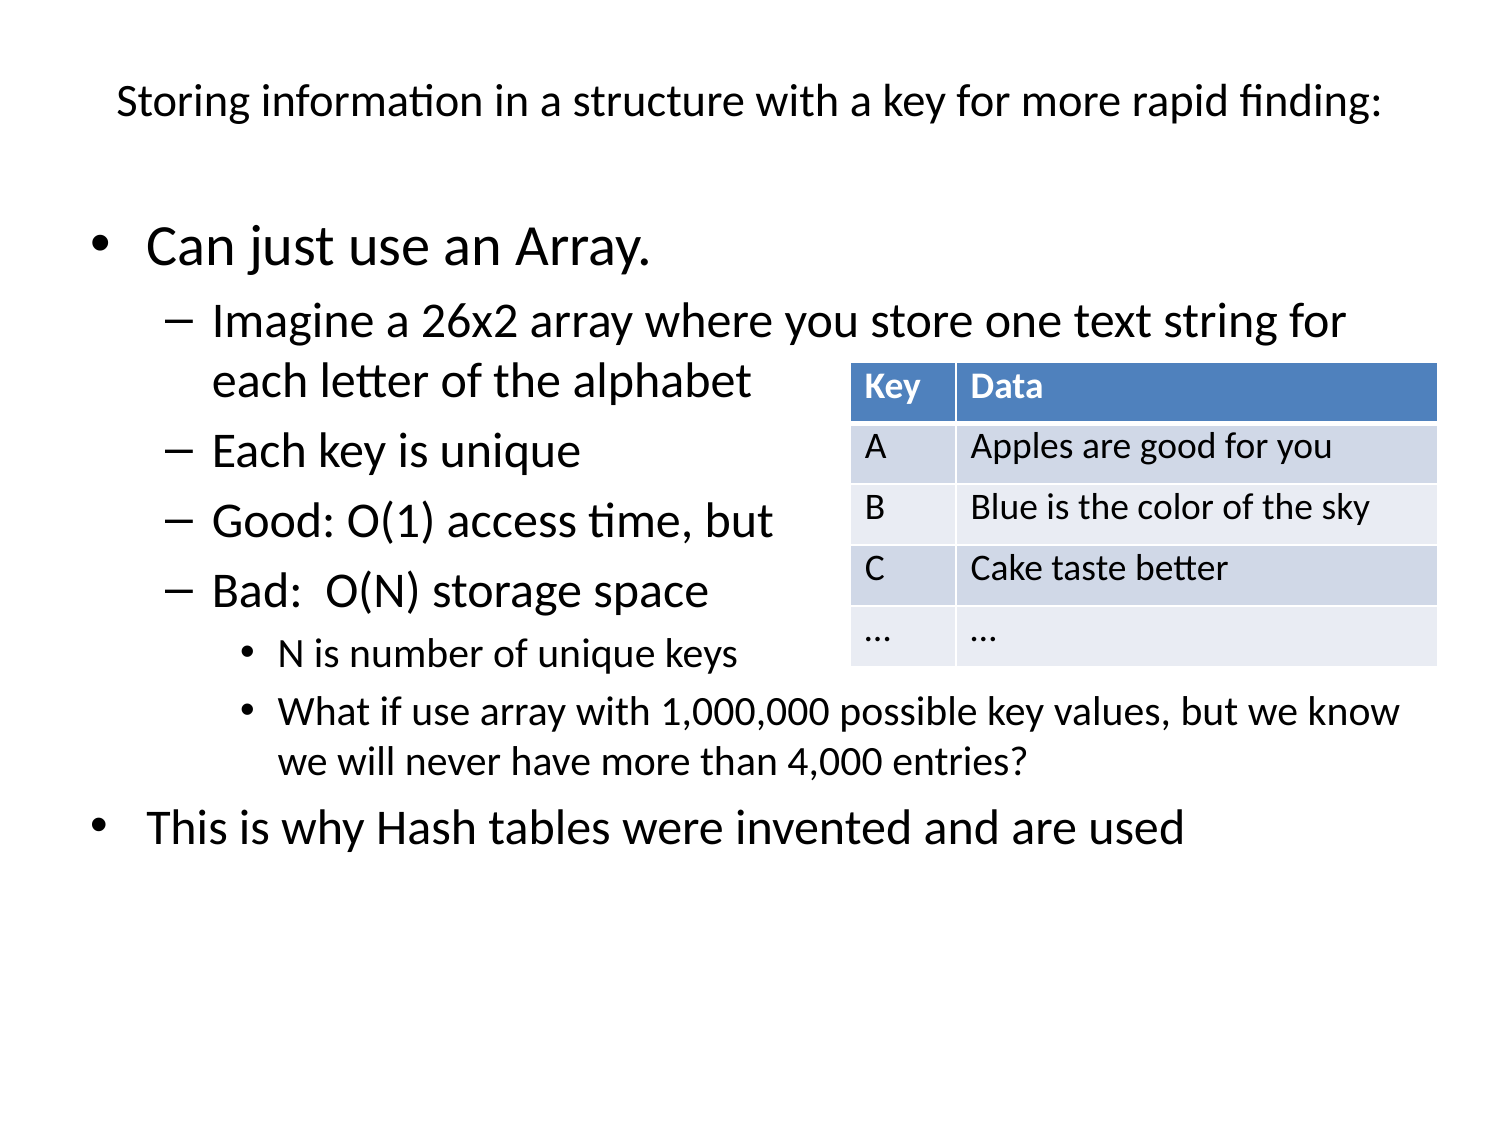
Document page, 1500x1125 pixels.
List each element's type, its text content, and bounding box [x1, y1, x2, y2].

table_cell A [851, 426, 955, 483]
table_header Key [851, 363, 955, 421]
list Can just use an Array. Imagine a 26x2 array where you store one text string for each letter of the alphabet Each key is unique Good: O(1) access time, but Bad: O(N) storage space N is number of unique keys What if use array with 1,000,000 possible key values, but we know we will never have more than 4,000 entries? This is why Hash tables were invented and are used [75, 200, 1425, 1063]
table_cell B [851, 485, 955, 544]
table_cell Blue is the color of the sky [957, 485, 1437, 544]
table_cell … [957, 607, 1437, 666]
table_cell Cake taste better [957, 546, 1437, 605]
table_cell Apples are good for you [957, 426, 1437, 483]
table_header Data [957, 363, 1437, 421]
title Storing information in a structure with a key for more rapid finding: [75, 45, 1425, 150]
table_cell C [851, 546, 955, 605]
table_cell … [851, 607, 955, 666]
